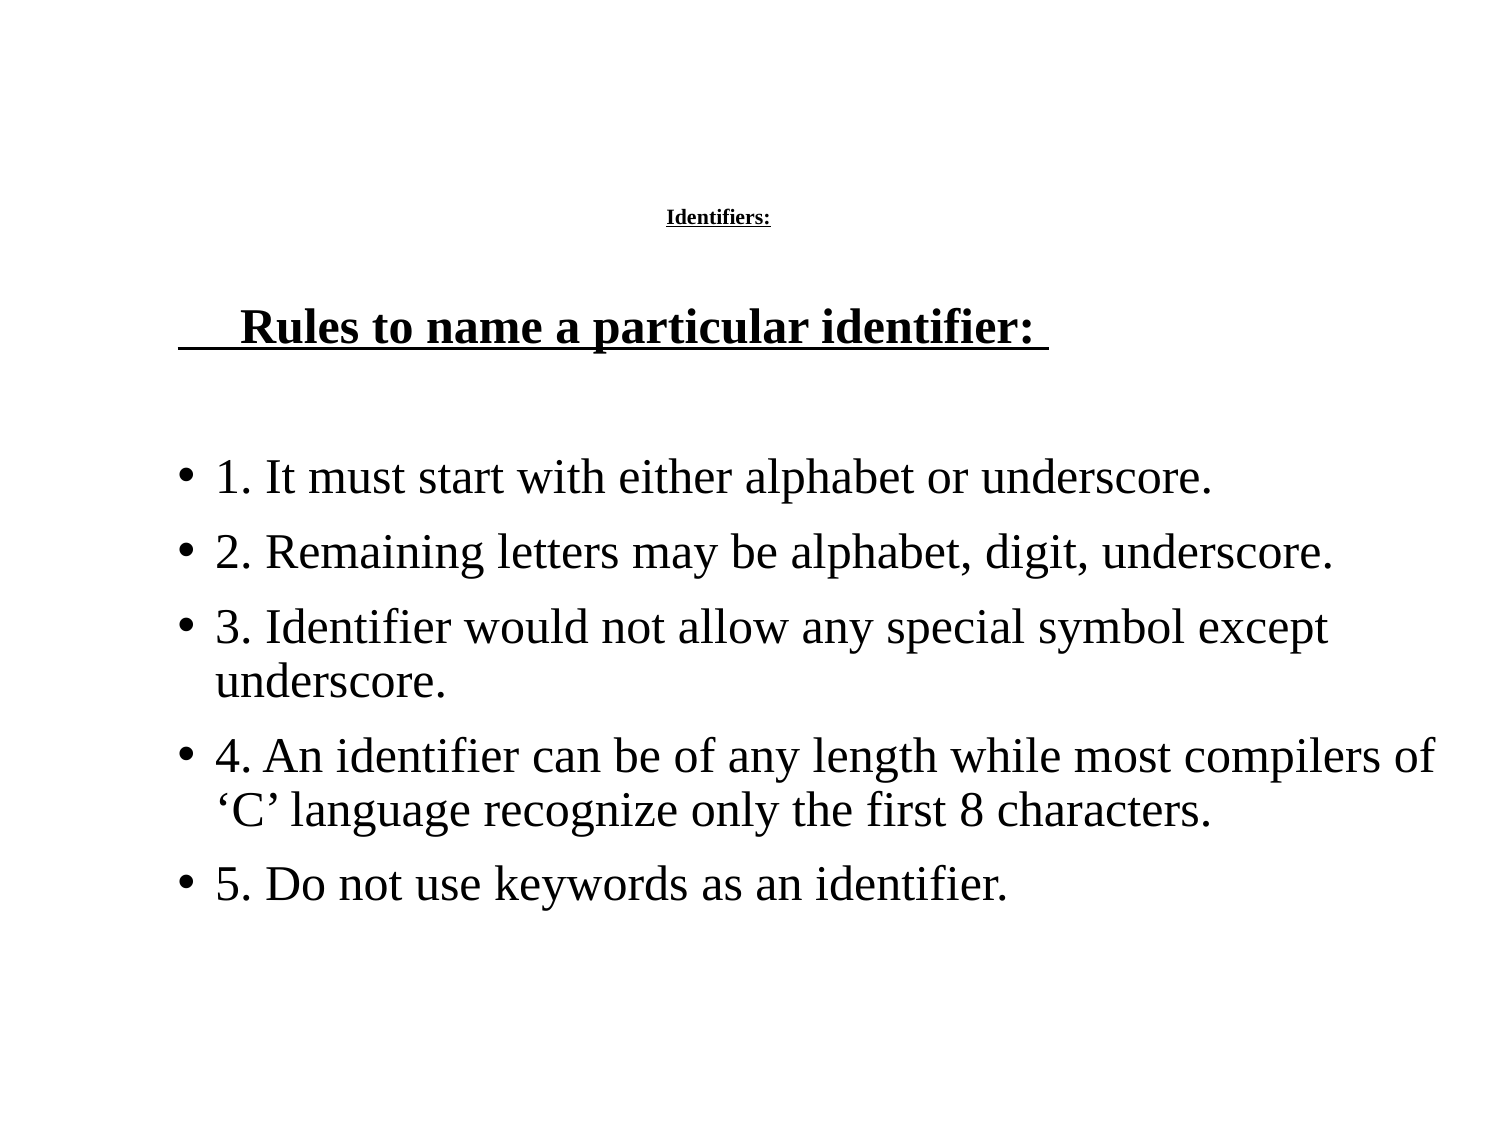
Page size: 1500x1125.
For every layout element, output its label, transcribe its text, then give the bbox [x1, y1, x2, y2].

list Rules to name a particular identifier: 1. It must start with either alphabet or underscore. 2. Remaining letters may be alphabet, digit, underscore. 3. Identifier would not allow any special symbol except underscore. 4. An identifier can be of any length while most compilers of ‘C’ language recognize only the first 8 characters. 5. Do not use keywords as an identifier. [162, 212, 1500, 347]
title Identifiers: [50, 198, 1388, 294]
